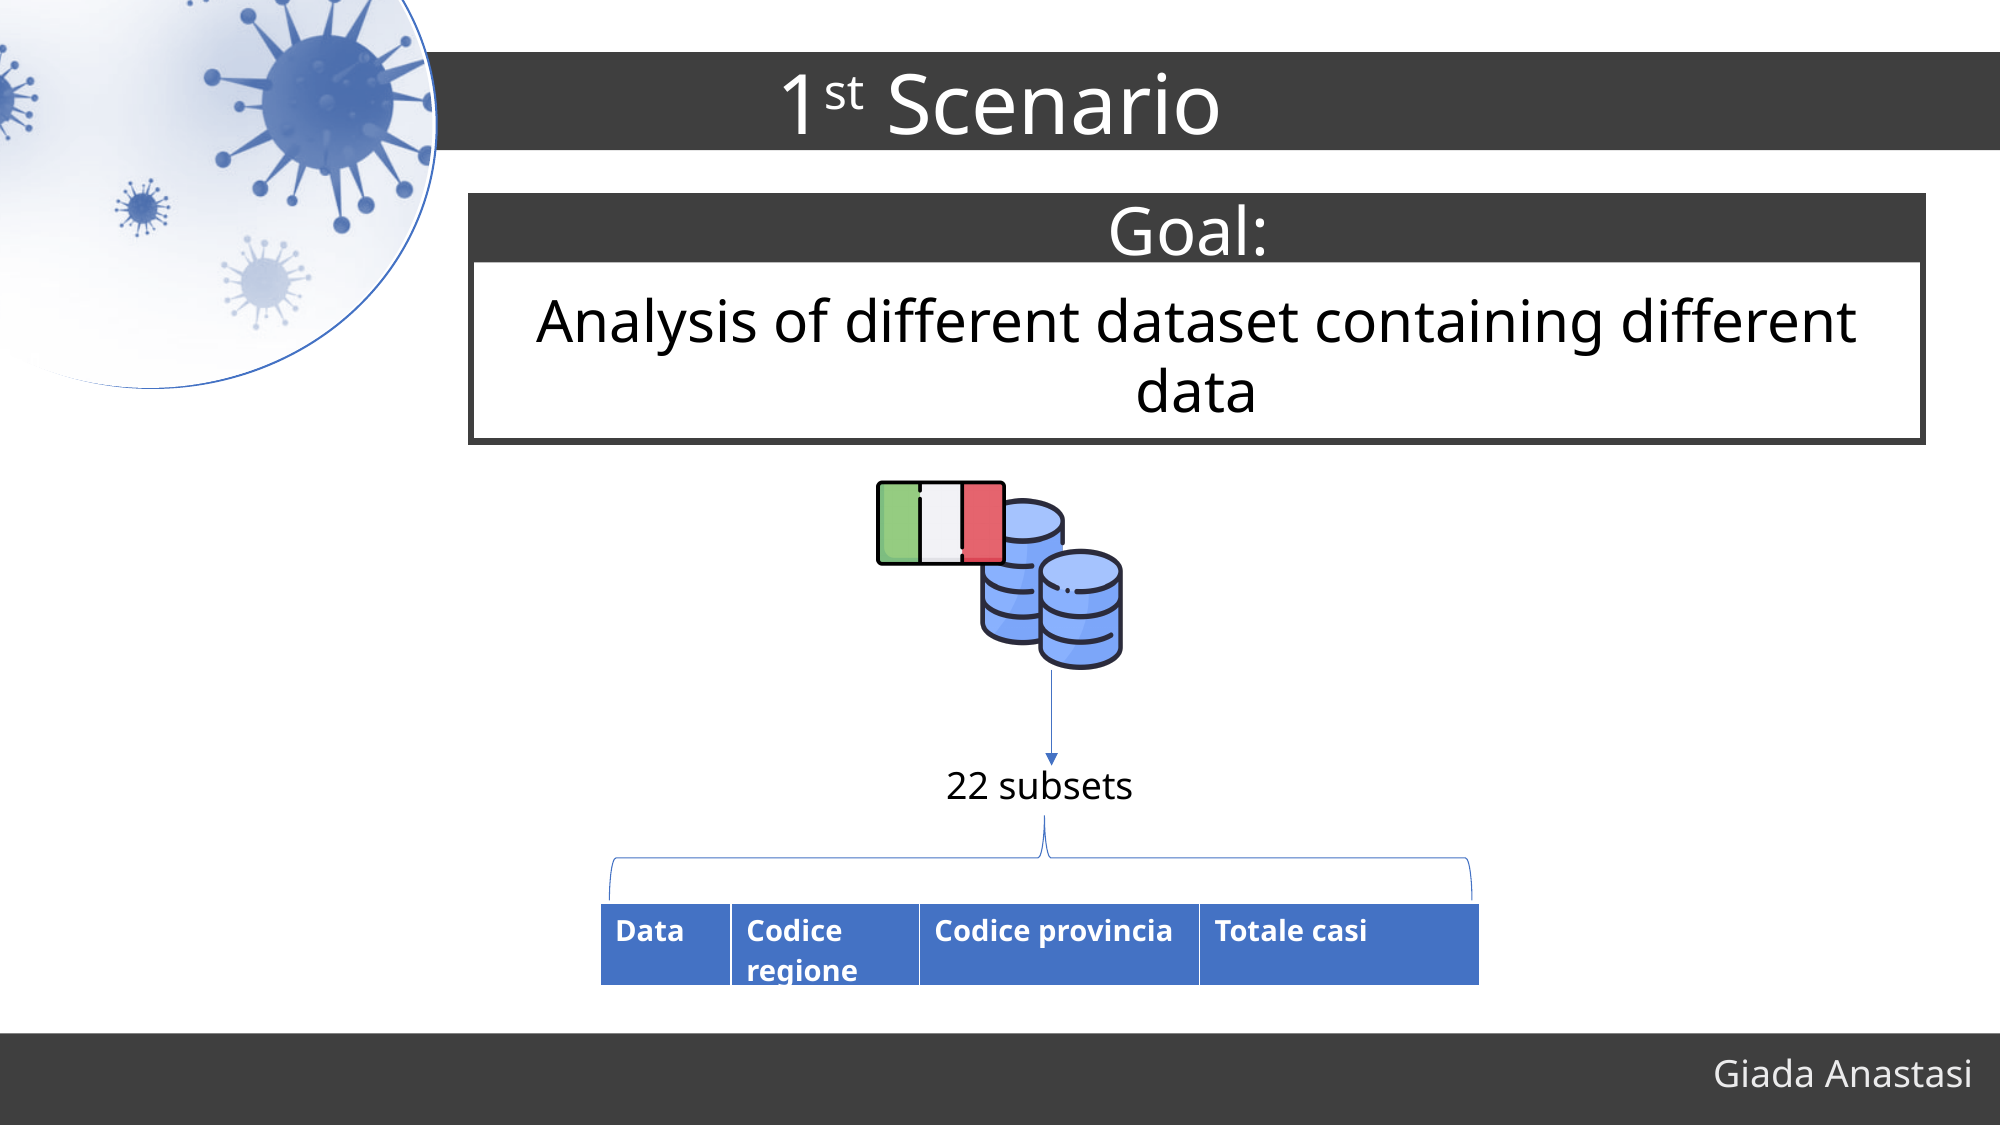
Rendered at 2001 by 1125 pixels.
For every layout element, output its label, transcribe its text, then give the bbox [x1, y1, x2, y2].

text_box Giada Anastasi [1698, 1042, 1988, 1103]
table_header Codice provincia [920, 904, 1199, 985]
text_box Goal: [470, 195, 1924, 263]
text_box Analysis of different dataset containing different data [470, 263, 1924, 443]
table_header Totale casi [1200, 904, 1479, 985]
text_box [876, 458, 1123, 670]
text_box 22 subsets [931, 754, 1149, 815]
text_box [0, 0, 437, 388]
text_box [0, 1032, 2000, 1125]
text_box [608, 815, 1473, 901]
text_box 1st Scenario [437, 51, 2000, 151]
table_header Data [601, 904, 730, 985]
table_header Codice regione [732, 904, 919, 985]
